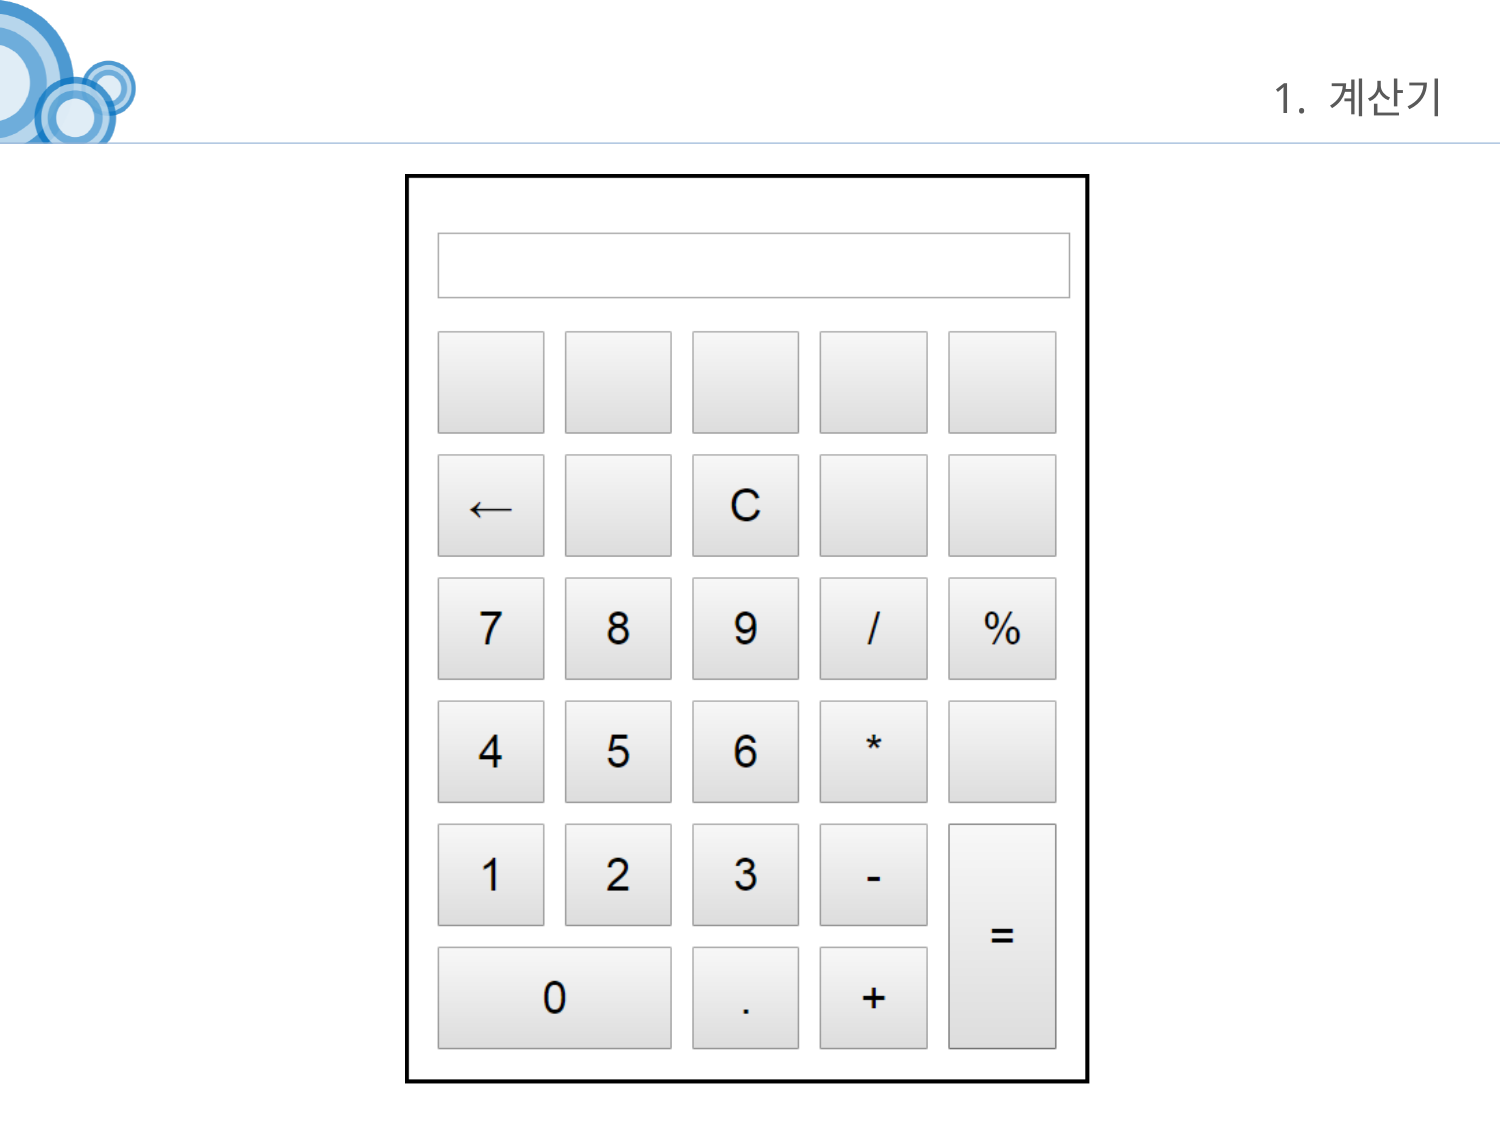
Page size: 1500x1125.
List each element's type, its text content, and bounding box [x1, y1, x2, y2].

picture [0, 0, 136, 142]
picture [405, 173, 1095, 1085]
title 1. 계산기 [159, 56, 1459, 138]
